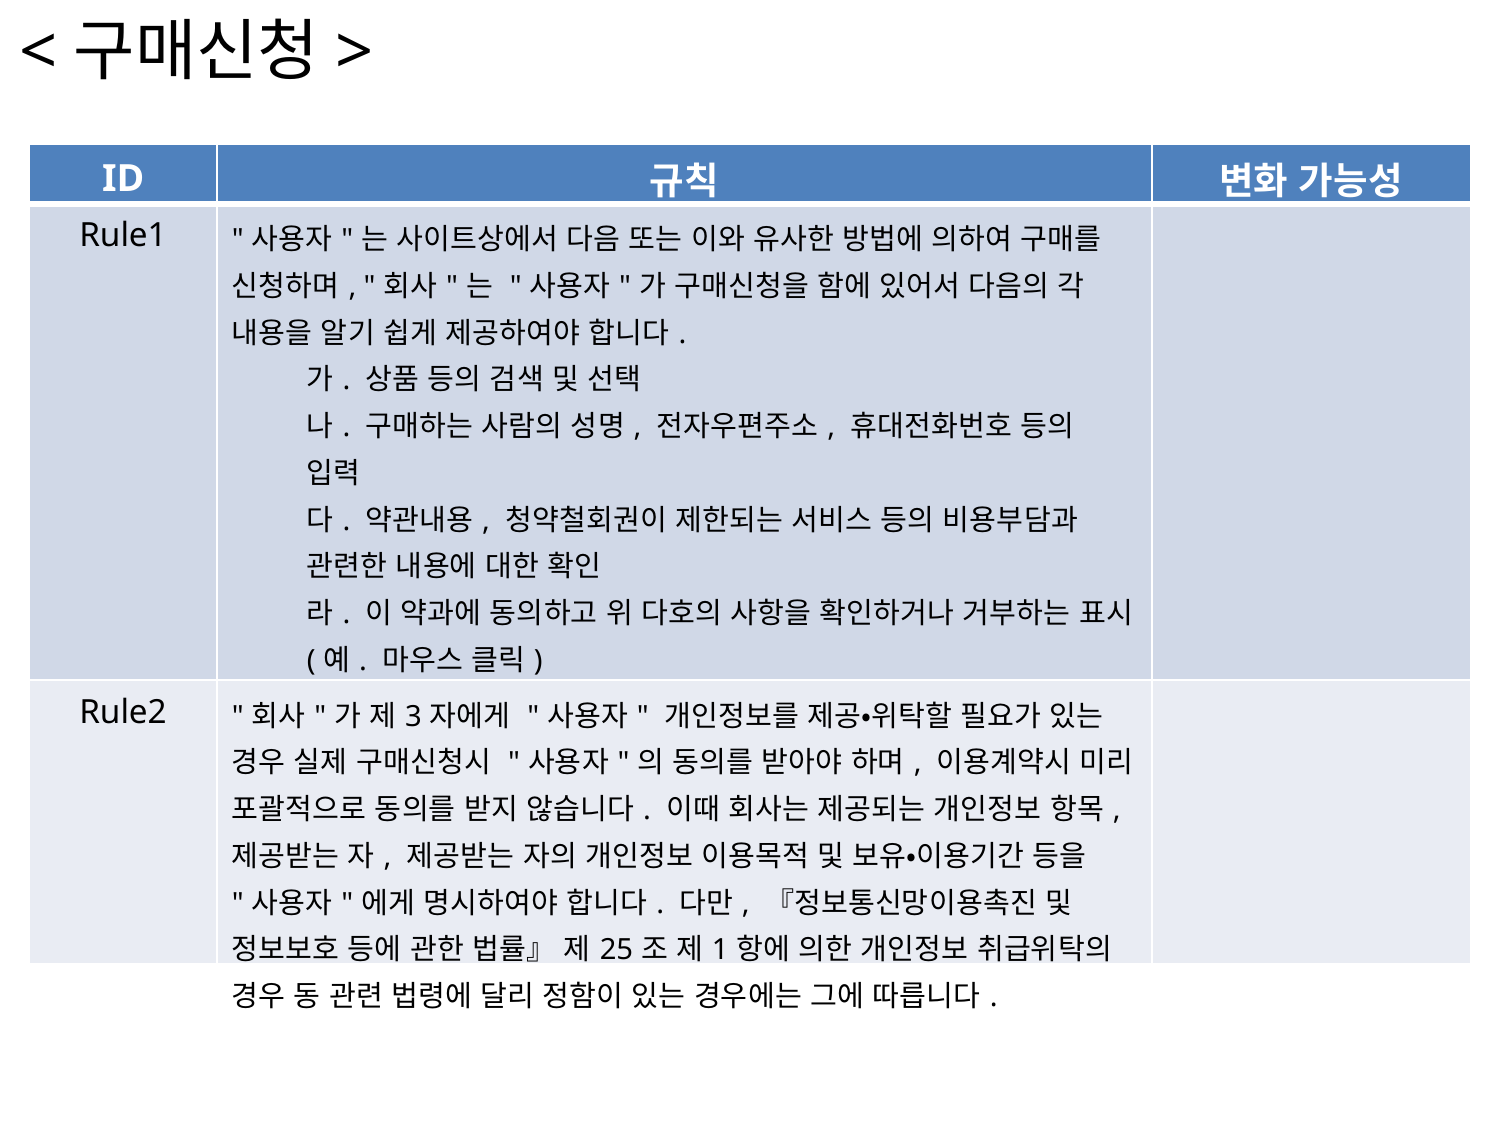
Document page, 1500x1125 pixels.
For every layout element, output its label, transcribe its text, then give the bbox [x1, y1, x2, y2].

table_header ID [30, 145, 216, 201]
table_cell "사용자"는 사이트상에서 다음 또는 이와 유사한 방법에 의하여 구매를 신청하며, "회사"는 "사용자"가 구매신청을 함에 있어서 다음의 각 내용을 알기 쉽게 제공하여야 합니다. 가. 상품 등의 검색 및 선택 나. 구매하는 사람의 성명, 전자우편주소, 휴대전화번호 등의 입력 다. 약관내용, 청약철회권이 제한되는 서비스 등의 비용부담과 관련한 내용에 대한 확인 라. 이 약과에 동의하고 위 다호의 사항을 확인하거나 거부하는 표시(예. 마우스 클릭) 마. 상품 등의 구매신청 및 이에 관한 확인 또는 회사의 확인에 대한 동의 바. 결제방법의 선택 [218, 207, 1151, 679]
text_box <구매신청> [4, 0, 389, 95]
table_cell [1153, 207, 1470, 679]
table_cell "회사"가 제3자에게 "사용자" 개인정보를 제공•위탁할 필요가 있는 경우 실제 구매신청시 "사용자"의 동의를 받아야 하며, 이용계약시 미리 포괄적으로 동의를 받지 않습니다. 이때 회사는 제공되는 개인정보 항목, 제공받는 자, 제공받는 자의 개인정보 이용목적 및 보유•이용기간 등을 "사용자"에게 명시하여야 합니다. 다만, 『정보통신망이용촉진 및 정보보호 등에 관한 법률』 제25조 제1항에 의한 개인정보 취급위탁의 경우 동 관련 법령에 달리 정함이 있는 경우에는 그에 따릅니다. [218, 681, 1151, 963]
table_cell [1153, 681, 1470, 963]
table_header 규칙 [218, 145, 1151, 201]
table_header 변화 가능성 [1153, 145, 1470, 201]
table_cell Rule1 [30, 207, 216, 679]
table_cell Rule2 [30, 681, 216, 963]
